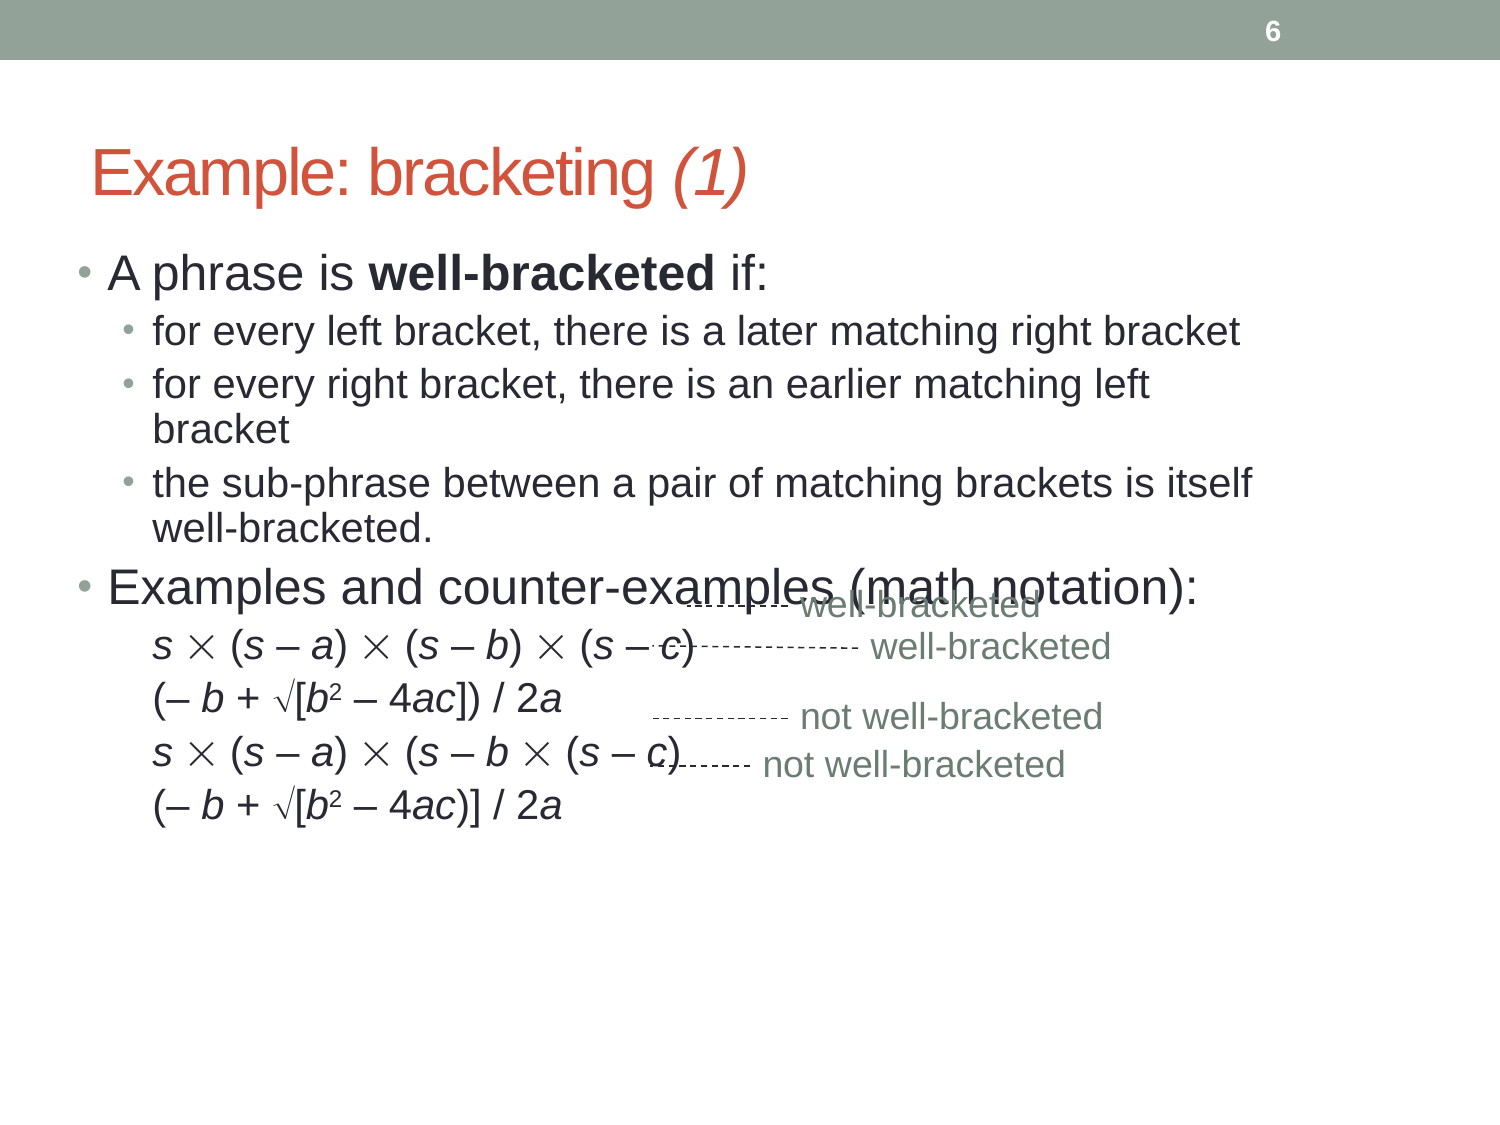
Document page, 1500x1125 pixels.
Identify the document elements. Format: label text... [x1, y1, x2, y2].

text_box not well-bracketed [763, 747, 1141, 786]
text_box well-bracketed [871, 629, 1249, 668]
slide_number 6 [1250, 3, 1425, 57]
text_box not well-bracketed [800, 700, 1178, 739]
list A phrase is well-bracketed if: for every left bracket, there is a later matching right bracket for every right bracket, there is an earlier matching left bracket the sub-phrase between a pair of matching brackets is itself well-bracketed. Examples and counter-examples (math notation): s  (s – a)  (s – b)  (s – c) (– b + [b2 – 4ac]) / 2a s  (s – a)  (s – b  (s – c) (– b + [b2 – 4ac)] / 2a [62, 239, 1313, 1028]
text_box well-bracketed [800, 587, 1178, 626]
title Example: bracketing (1) [75, 87, 1425, 250]
